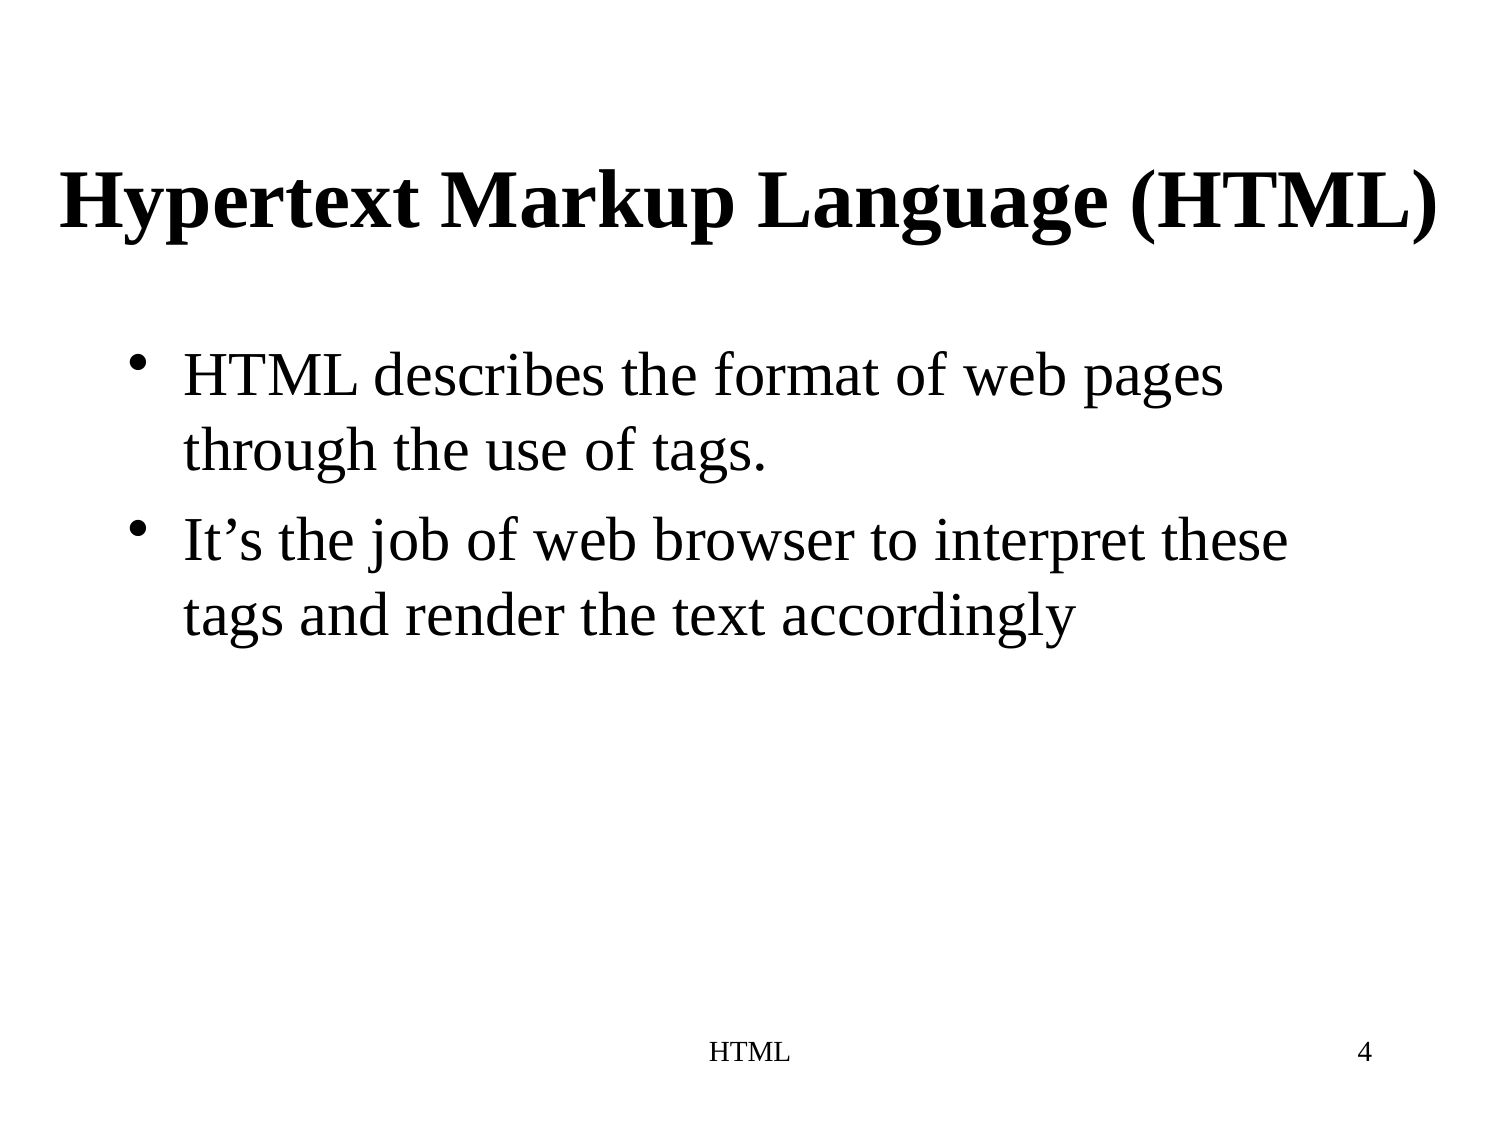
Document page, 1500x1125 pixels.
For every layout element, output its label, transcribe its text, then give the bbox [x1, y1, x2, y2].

slide_number 4 [1074, 1024, 1388, 1101]
title Hypertext Markup Language (HTML) [0, 99, 1500, 288]
footer HTML [512, 1024, 988, 1101]
list HTML describes the format of web pages through the use of tags. It’s the job of web browser to interpret these tags and render the text accordingly [112, 324, 1388, 1001]
